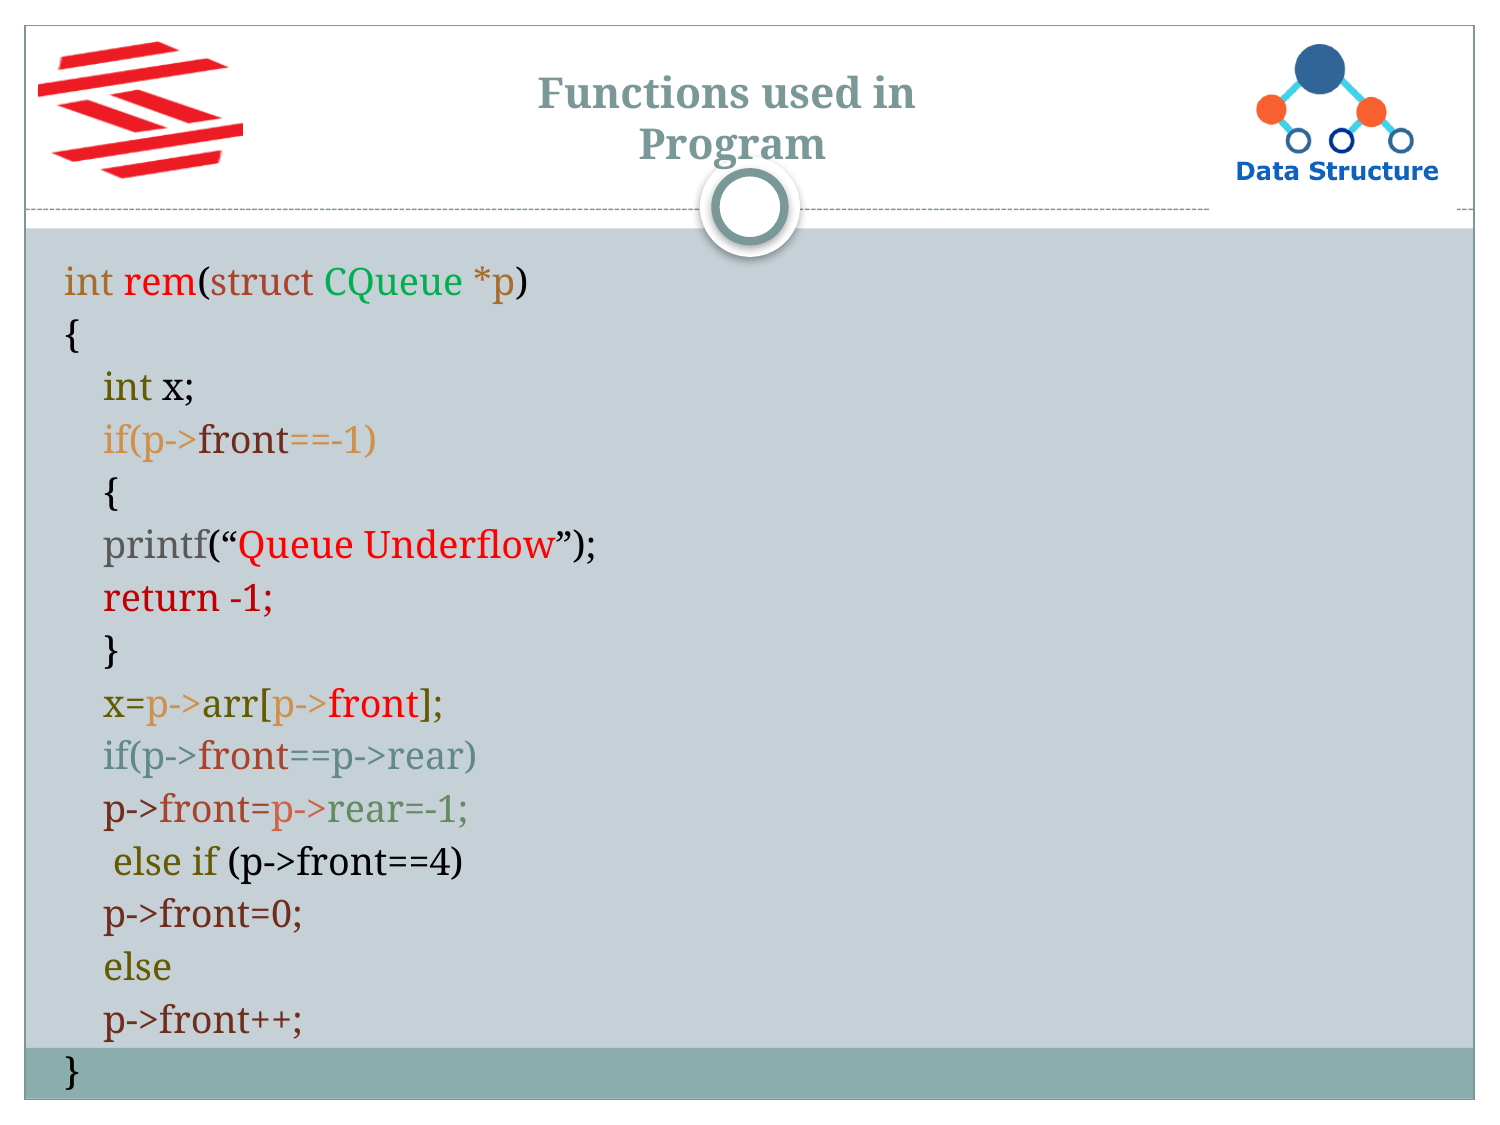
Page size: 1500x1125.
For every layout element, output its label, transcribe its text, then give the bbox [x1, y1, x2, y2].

list int rem(struct CQueue *p) { int x; if(p->front==-1) { printf(“Queue Underflow”); return -1; } x=p->arr[p->front]; if(p->front==p->rear) p->front=p->rear=-1; else if (p->front==4) p->front=0; else p->front++; } [49, 250, 1231, 1102]
picture [37, 40, 243, 185]
picture [1209, 34, 1457, 212]
title Functions used in Program [257, 58, 1203, 176]
